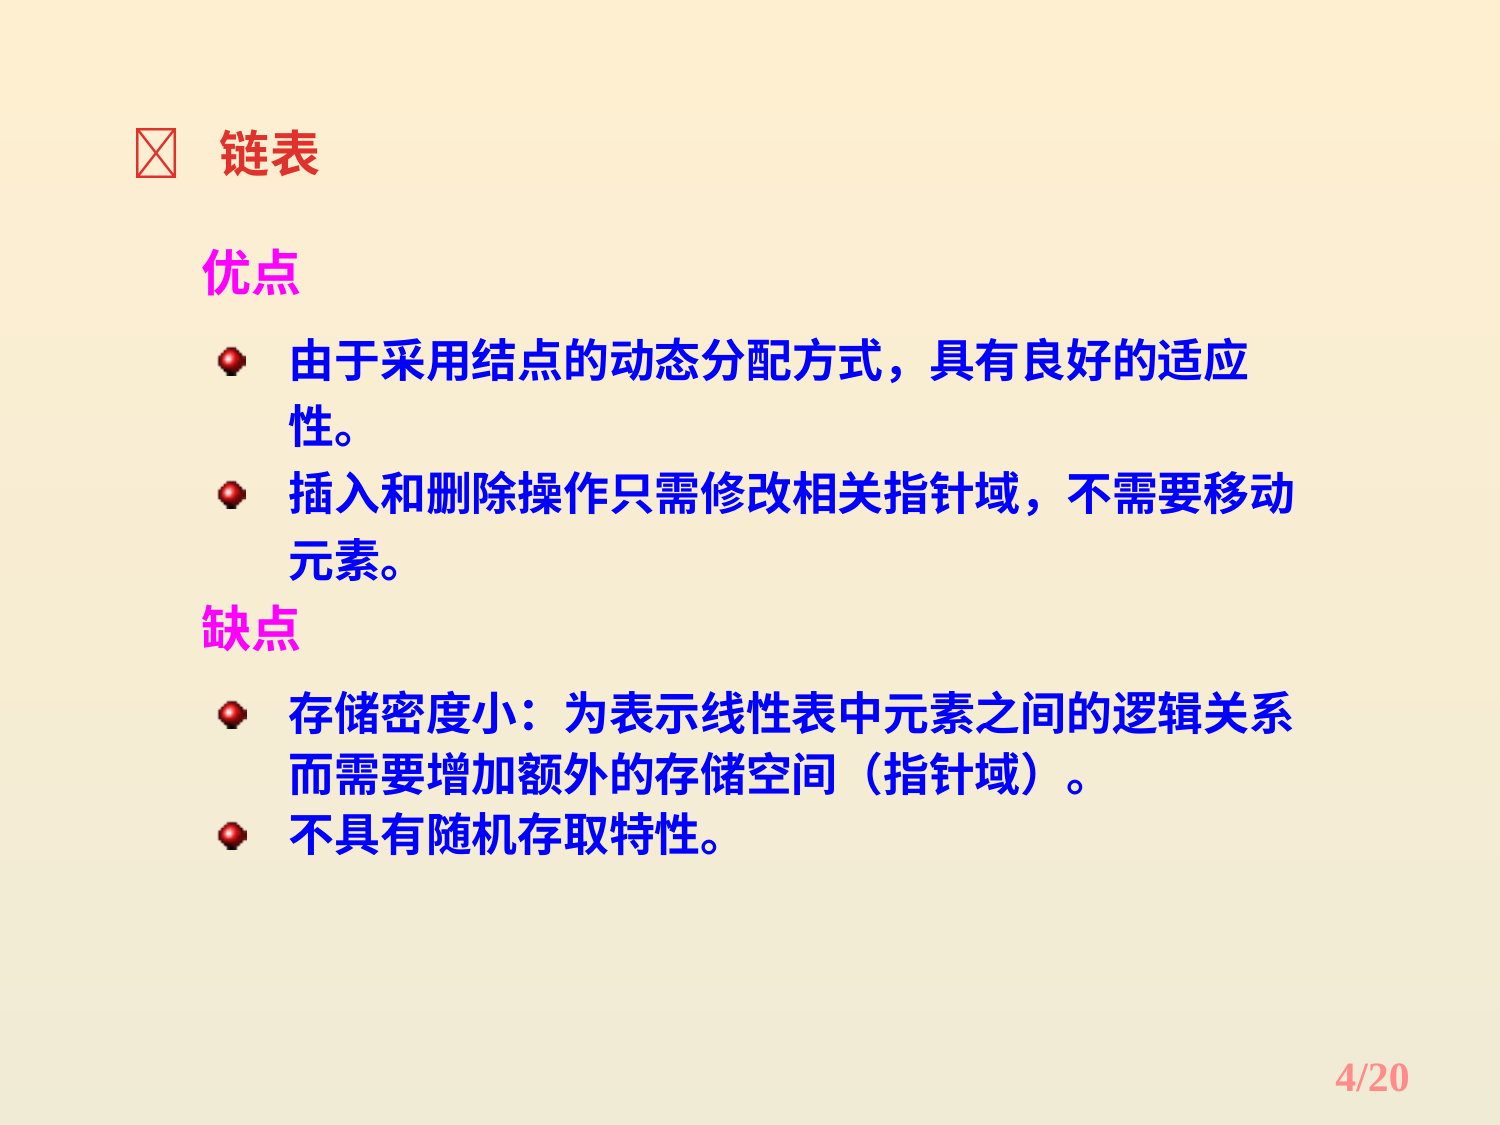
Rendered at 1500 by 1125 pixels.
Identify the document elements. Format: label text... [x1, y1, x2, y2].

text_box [175, 583, 1348, 866]
slide_number 4/20 [1074, 1042, 1425, 1103]
text_box  链表 [117, 108, 446, 190]
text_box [175, 228, 1325, 530]
